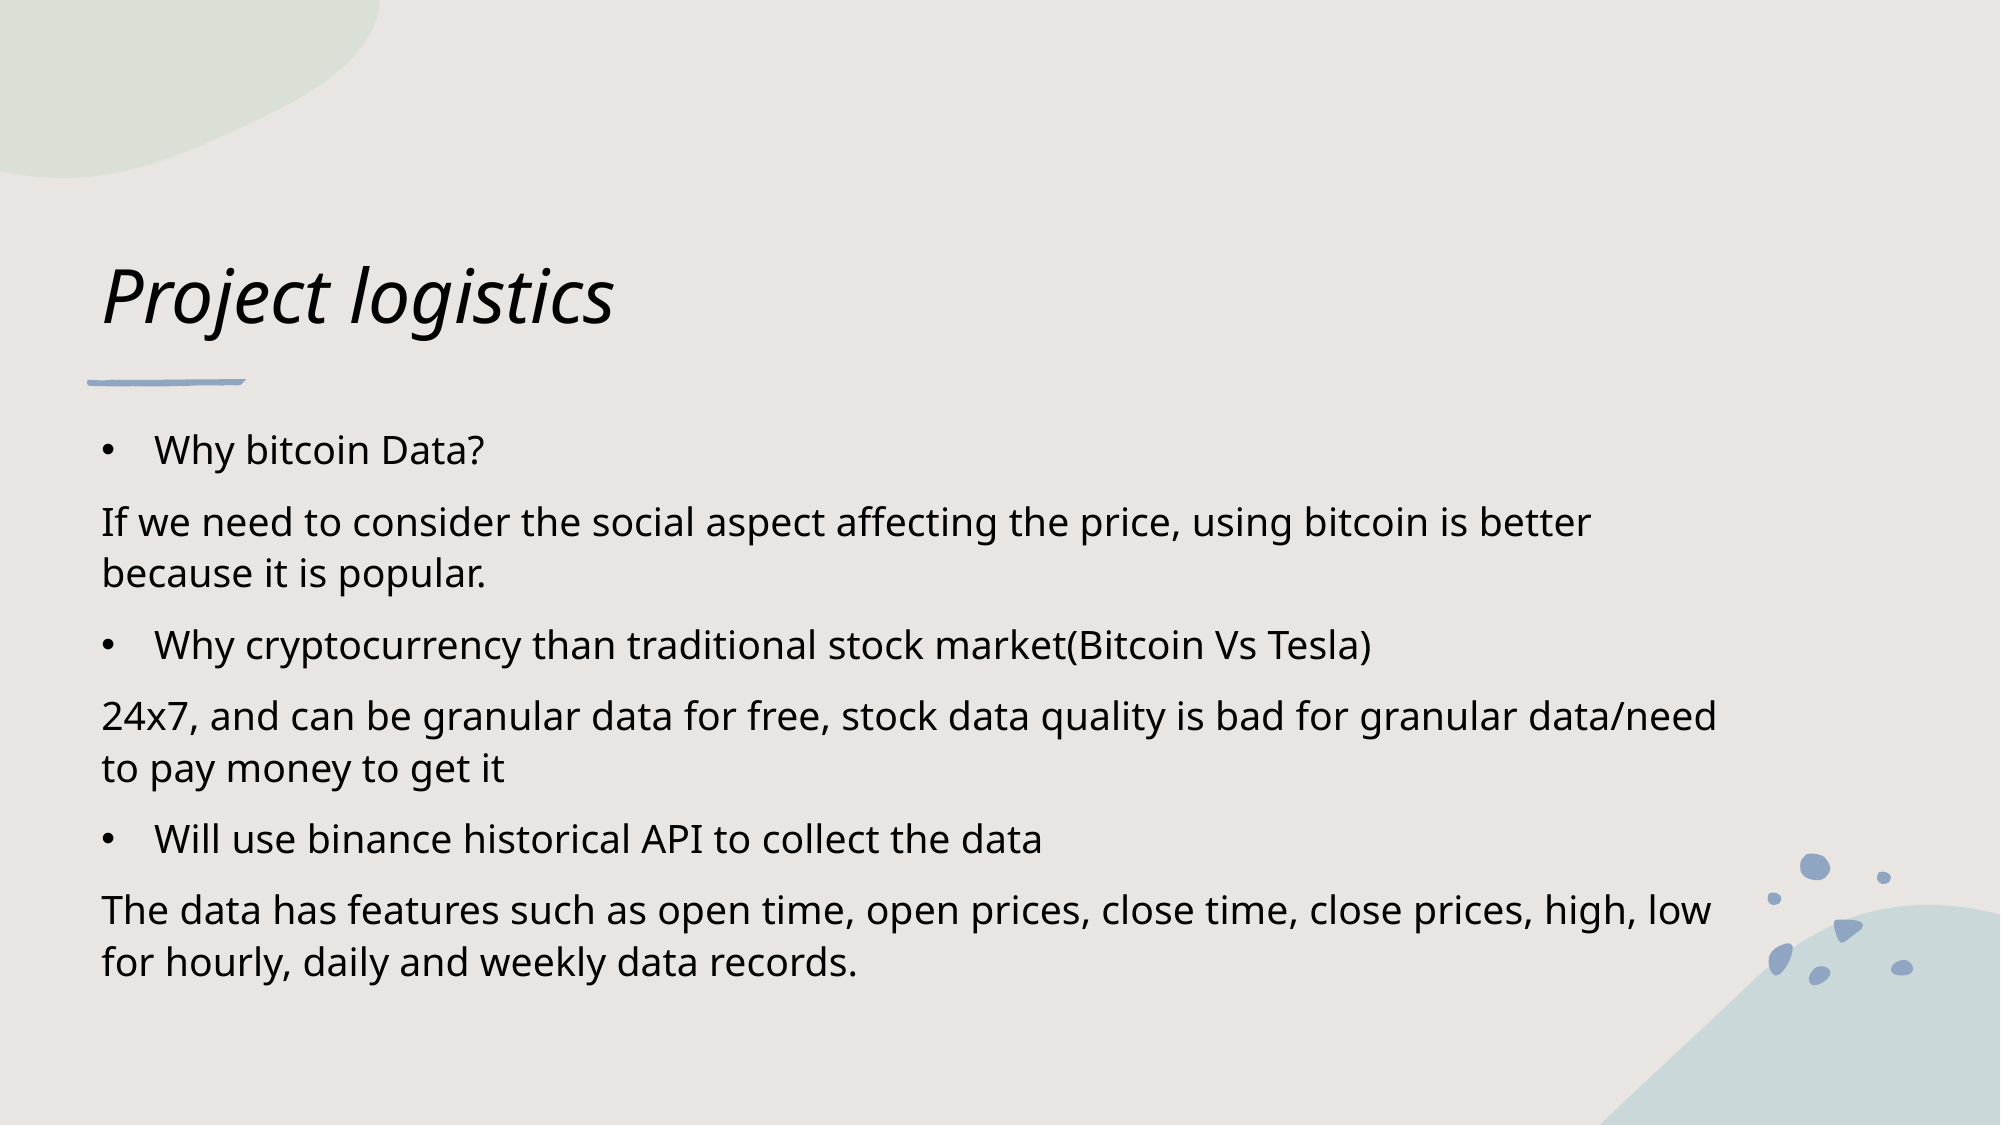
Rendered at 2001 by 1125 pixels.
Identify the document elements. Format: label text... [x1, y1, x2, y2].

title Project logistics [86, 129, 1740, 347]
list Why bitcoin Data? If we need to consider the social aspect affecting the price, using bitcoin is better because it is popular. Why cryptocurrency than traditional stock market(Bitcoin Vs Tesla) 24x7, and can be granular data for free, stock data quality is bad for granular data/need to pay money to get it Will use binance historical API to collect the data The data has features such as open time, open prices, close time, close prices, high, low for hourly, daily and weekly data records. [86, 413, 1740, 996]
